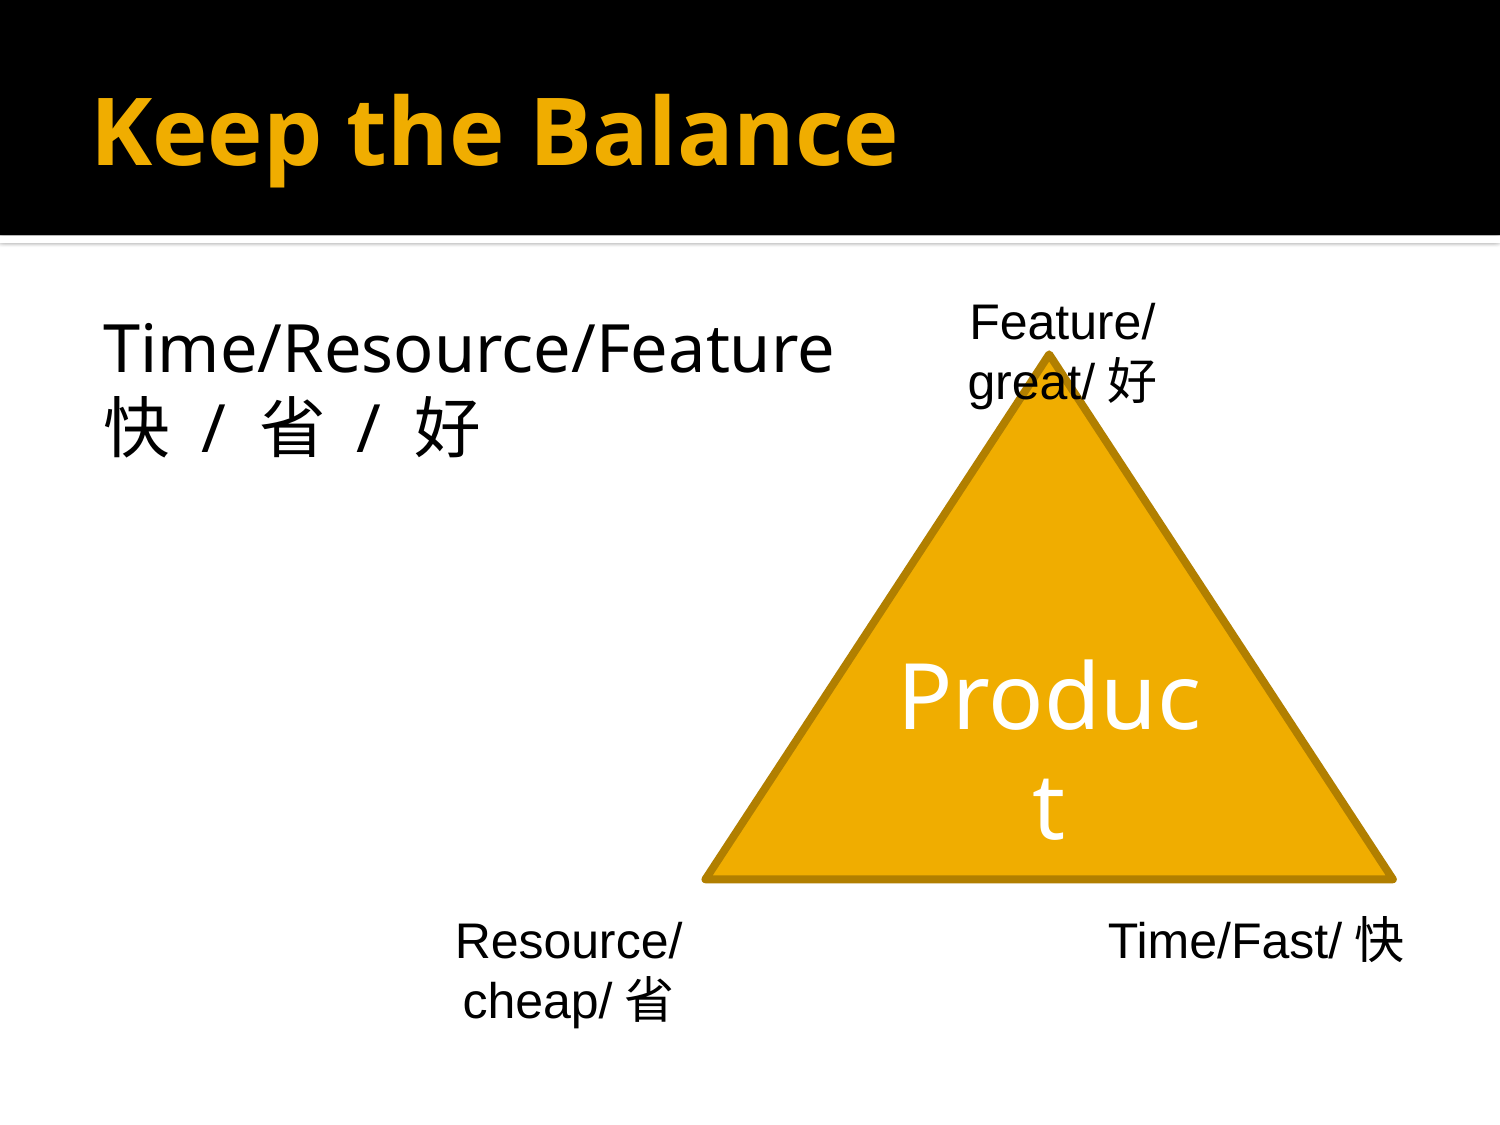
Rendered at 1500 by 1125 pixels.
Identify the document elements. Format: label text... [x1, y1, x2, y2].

title Keep the Balance [75, 25, 1425, 231]
text_box Time/Fast/快 [1062, 901, 1450, 977]
text_box Resource/cheap/省 [337, 901, 800, 1037]
list Time/Resource/Feature 快 / 省 / 好 [75, 291, 1425, 1050]
text_box Feature/great/好 [862, 282, 1263, 418]
text_box Product [701, 418, 1397, 884]
